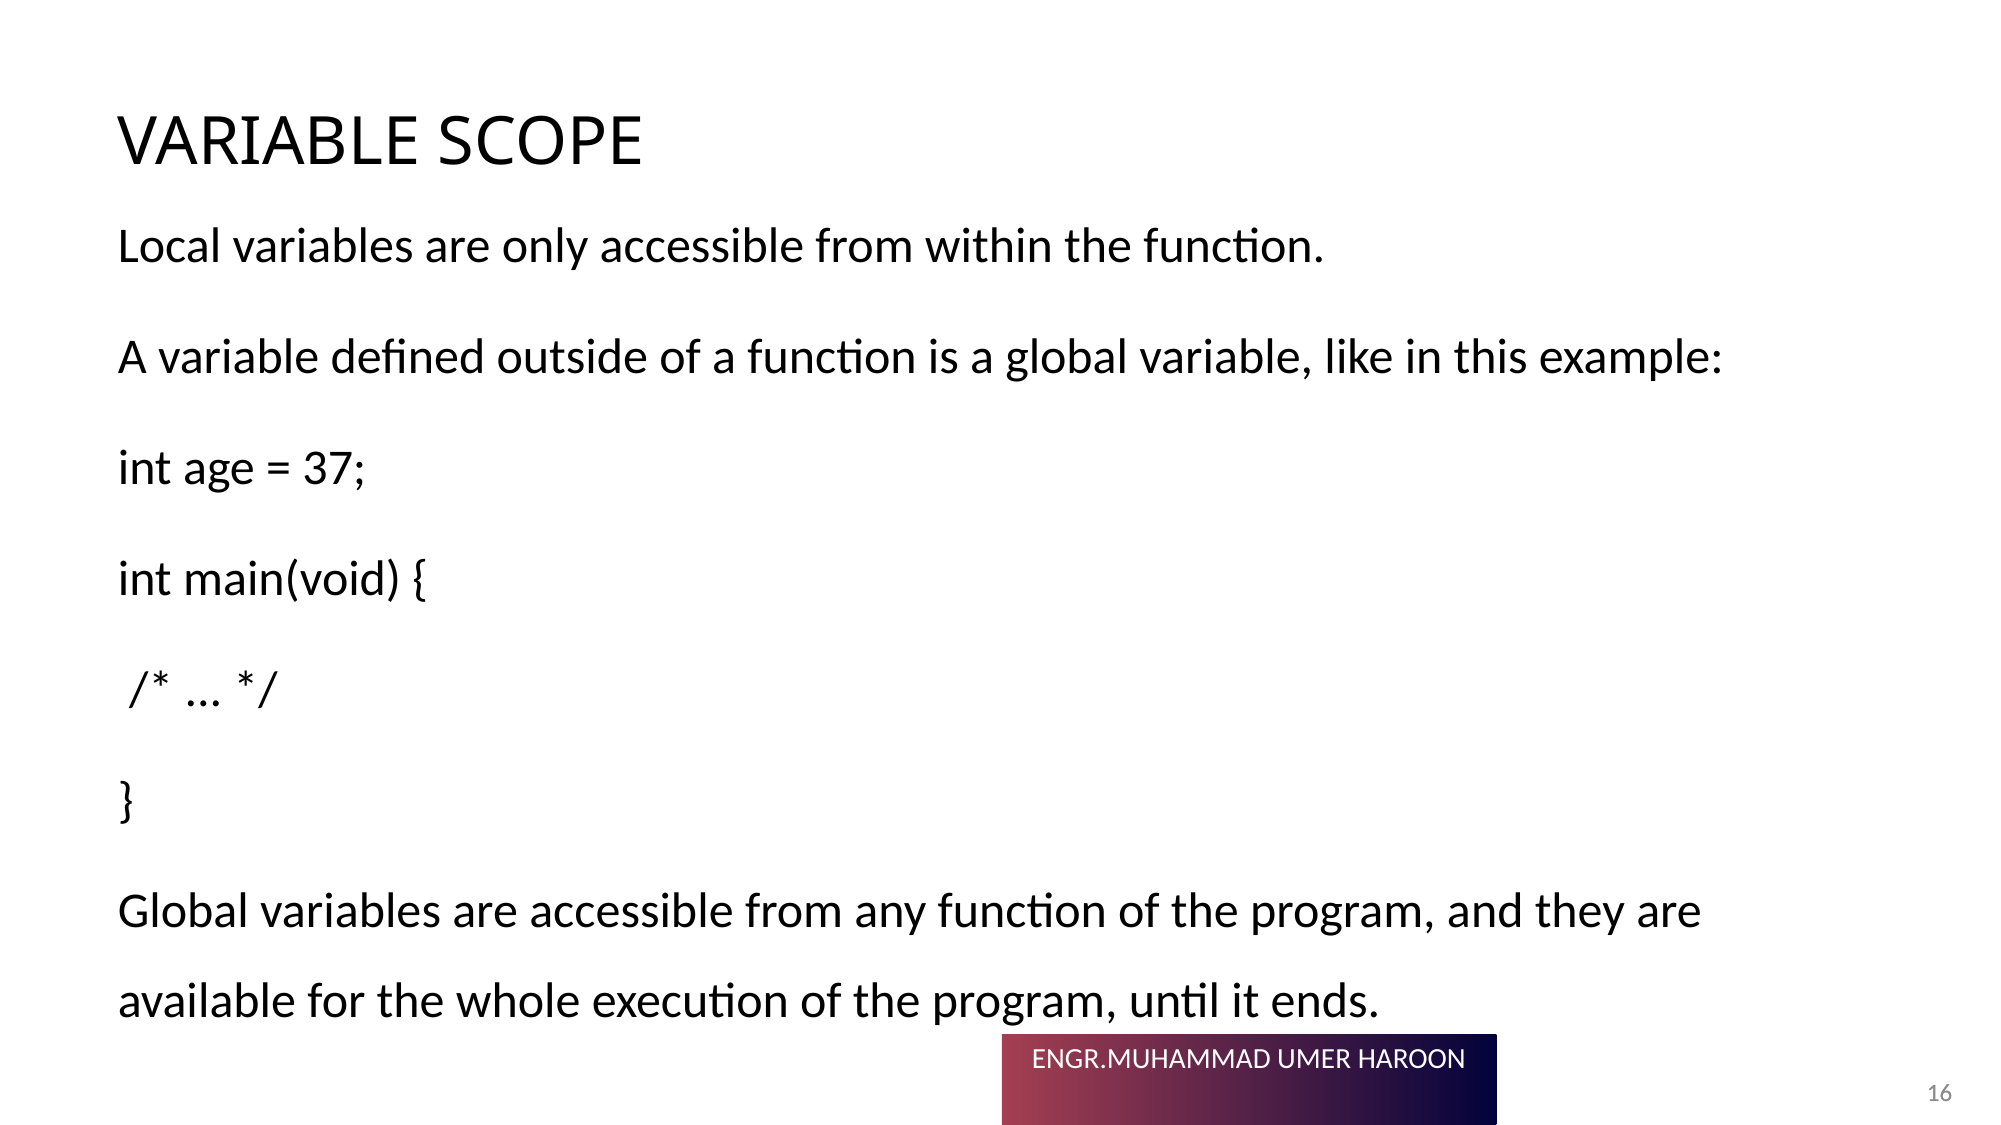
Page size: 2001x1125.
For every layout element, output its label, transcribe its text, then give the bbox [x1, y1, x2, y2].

slide_number 16 [1894, 1061, 1968, 1121]
title Variable scope [102, 50, 1955, 196]
list Local variables are only accessible from within the function. A variable defined outside of a function is a global variable, like in this example: int age = 37; int main(void) { /* ... */ } Global variables are accessible from any function of the program, and they are available for the whole execution of the program, until it ends. [102, 196, 1882, 1061]
